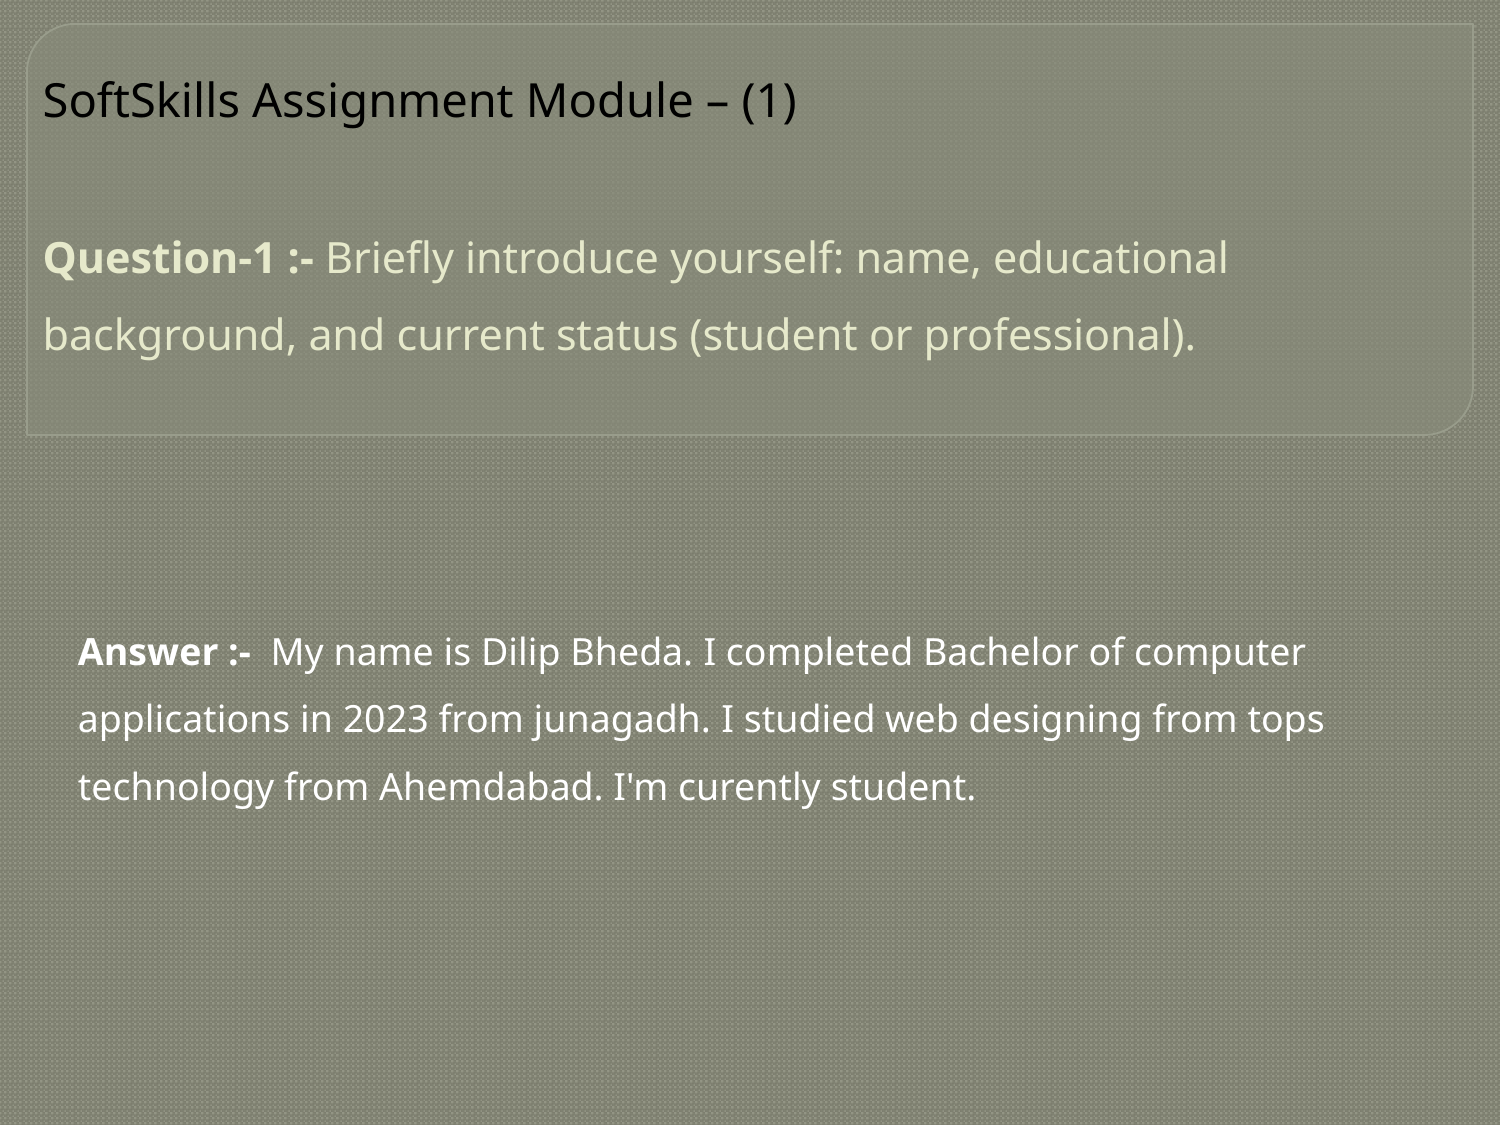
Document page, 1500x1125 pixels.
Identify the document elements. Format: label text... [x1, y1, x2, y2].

title SoftSkills Assignment Module – (1) Question-1 :- Briefly introduce yourself: name, educational background, and current status (student or professional). [35, 35, 1465, 422]
subtitle Answer :- My name is Dilip Bheda. I completed Bachelor of computer applications in 2023 from junagadh. I studied web designing from tops technology from Ahemdabad. I'm curently student. [70, 597, 1438, 850]
